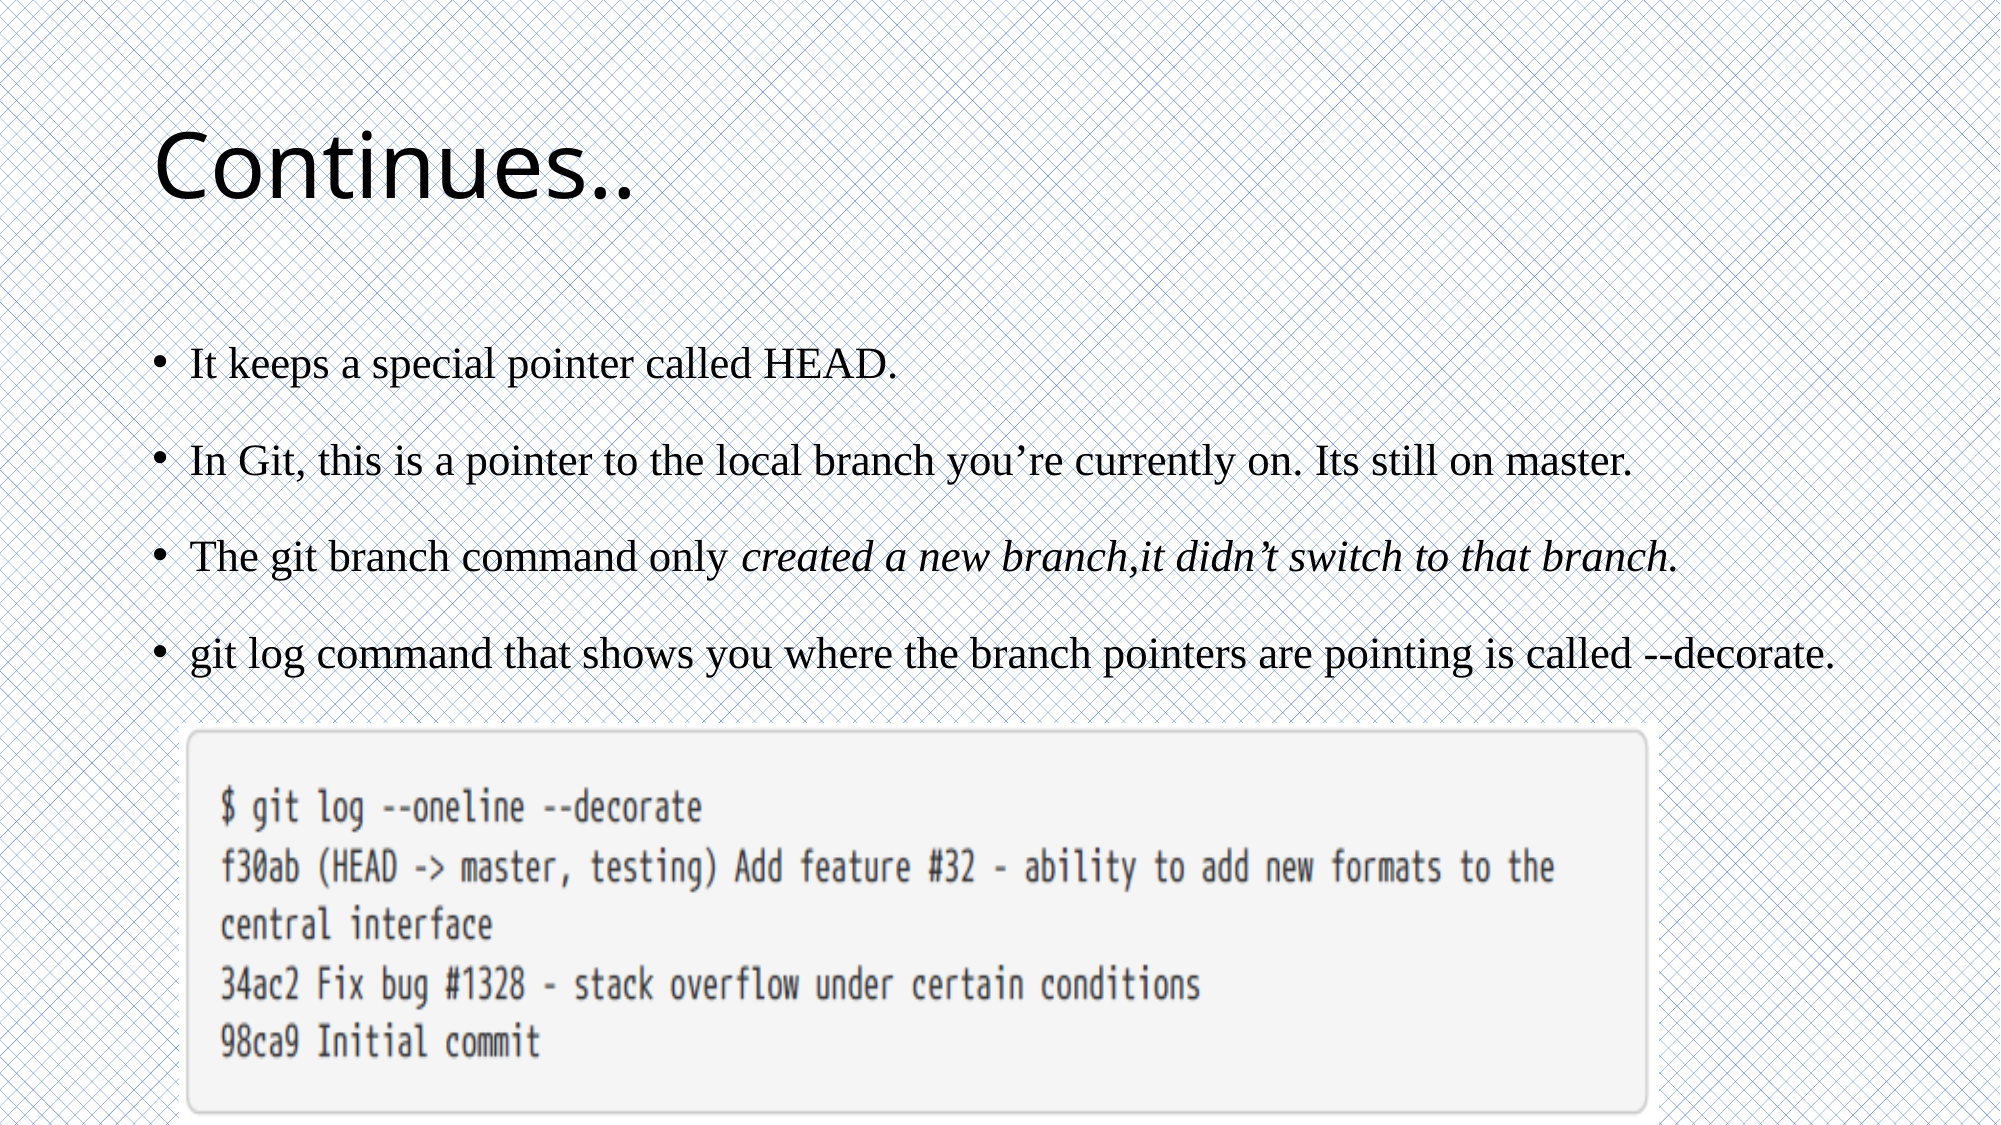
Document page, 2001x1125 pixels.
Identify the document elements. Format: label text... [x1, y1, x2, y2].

list It keeps a special pointer called HEAD. In Git, this is a pointer to the local branch you’re currently on. Its still on master. The git branch command only created a new branch,it didn’t switch to that branch. git log command that shows you where the branch pointers are pointing is called --decorate. [137, 299, 1863, 788]
picture [179, 723, 1659, 1125]
title Continues.. [137, 59, 1863, 278]
